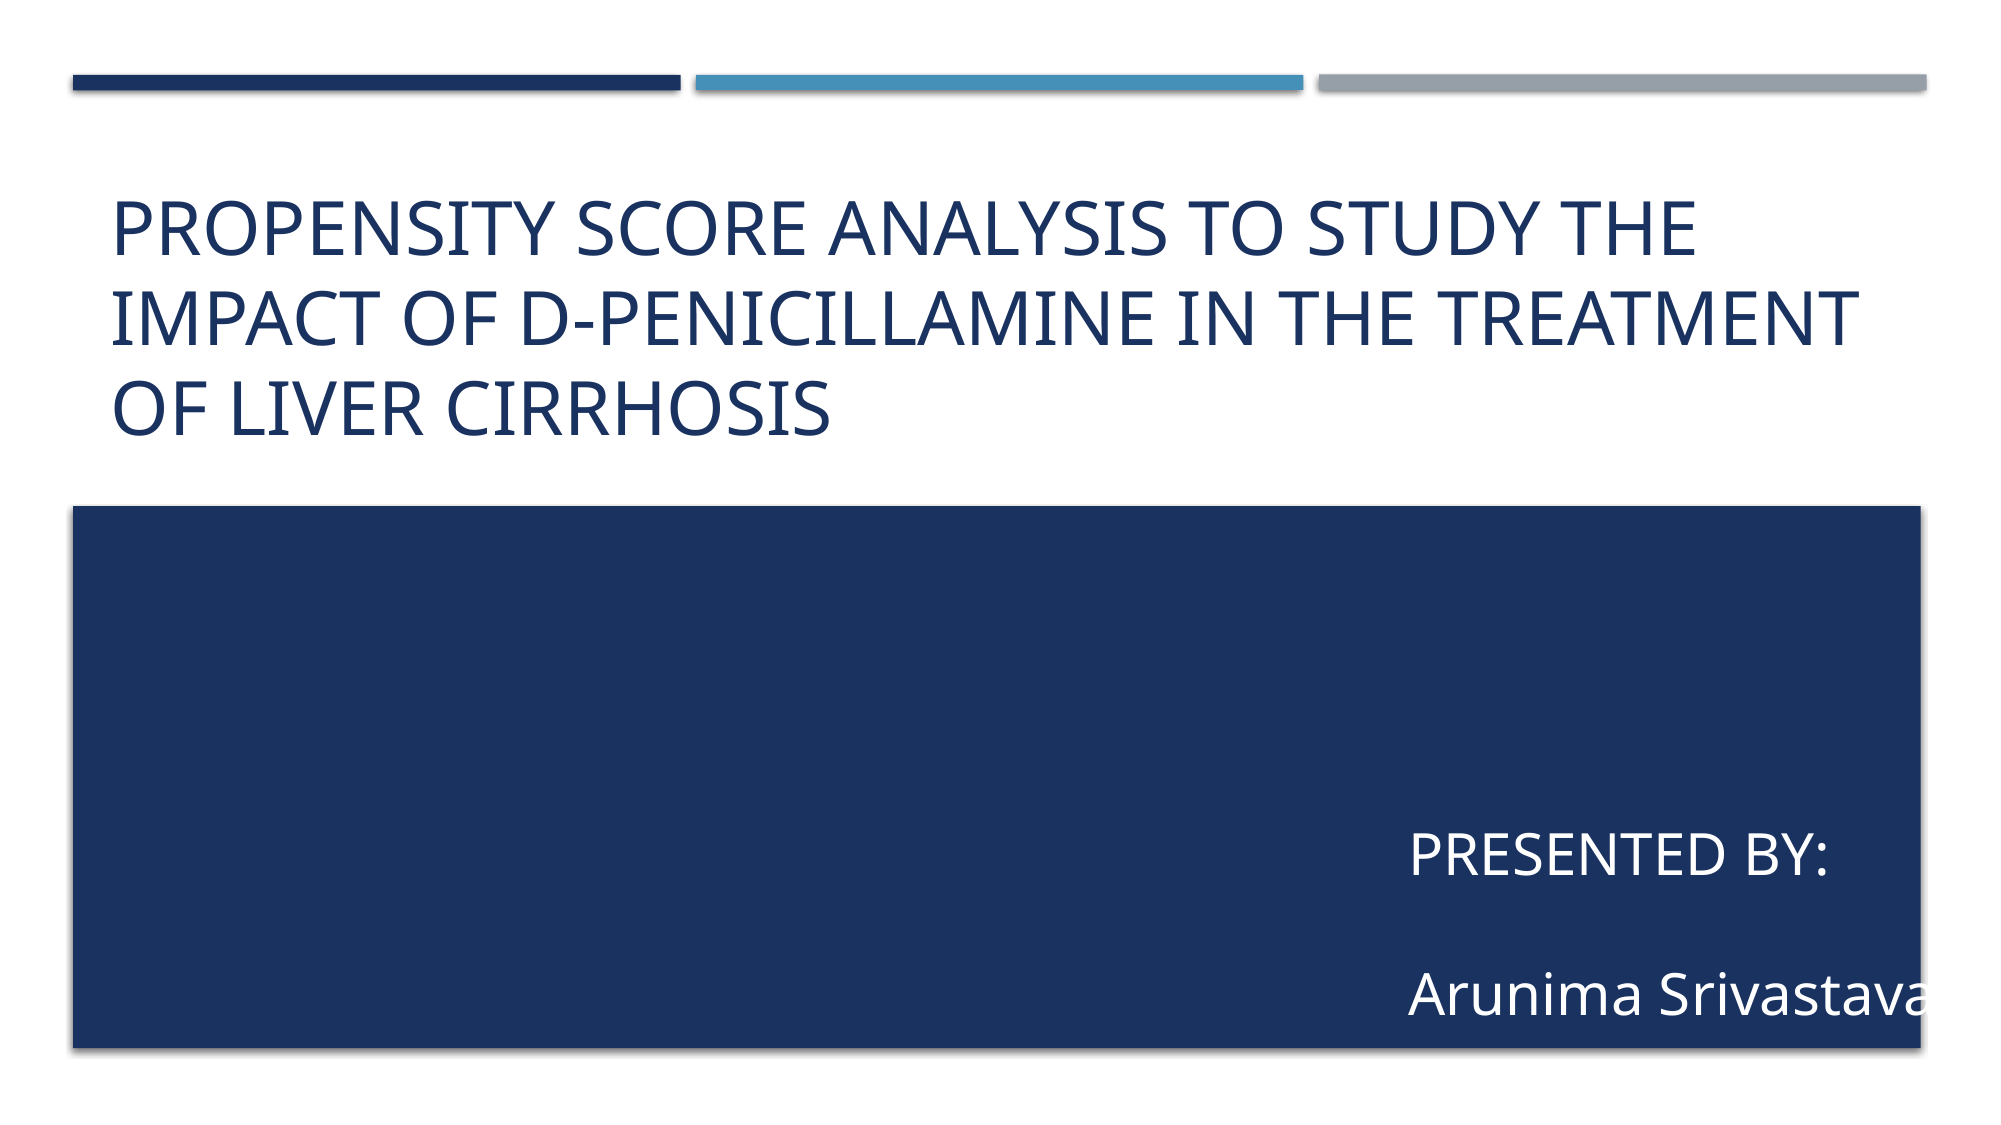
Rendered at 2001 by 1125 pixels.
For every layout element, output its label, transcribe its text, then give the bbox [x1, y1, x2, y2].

title PROPENSITY SCORE ANALYSIS TO STUDY THE IMPACT OF D-PENICILLAMINE IN THE TREATMENT OF LIVER CIRRHOSIS [95, 215, 1899, 458]
text_box PRESENTED BY: Arunima Srivastava [1393, 810, 2000, 1035]
